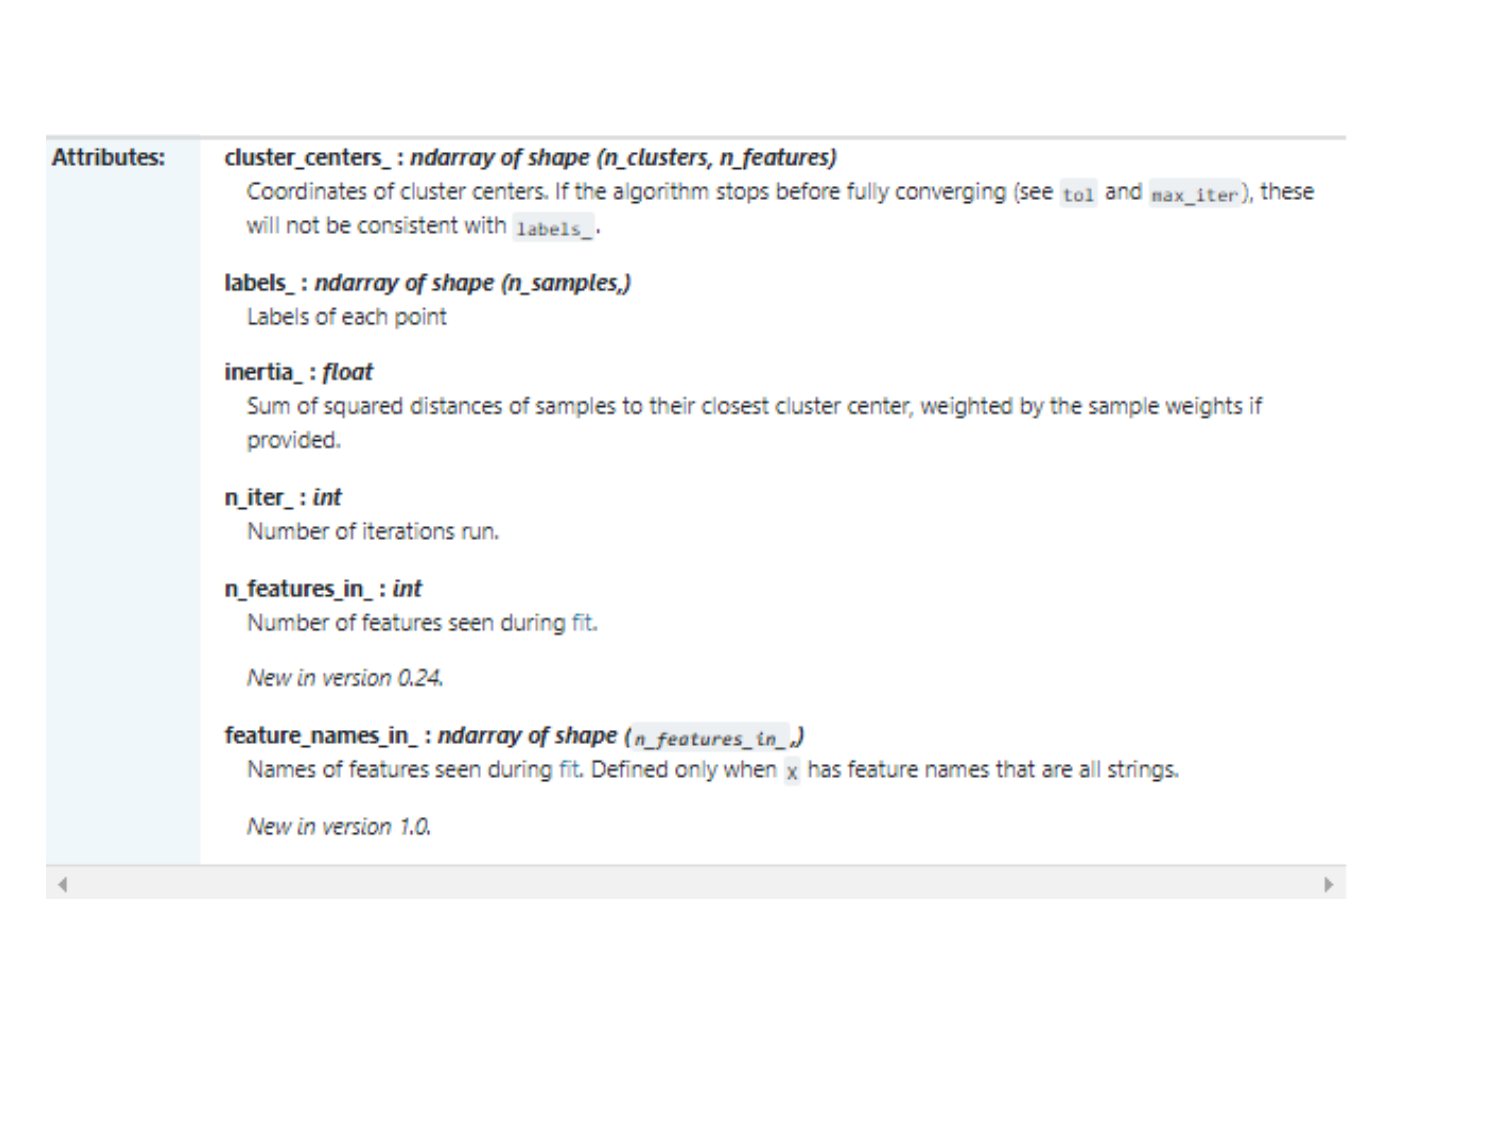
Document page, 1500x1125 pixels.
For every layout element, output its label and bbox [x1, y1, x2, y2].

picture [46, 134, 1353, 899]
